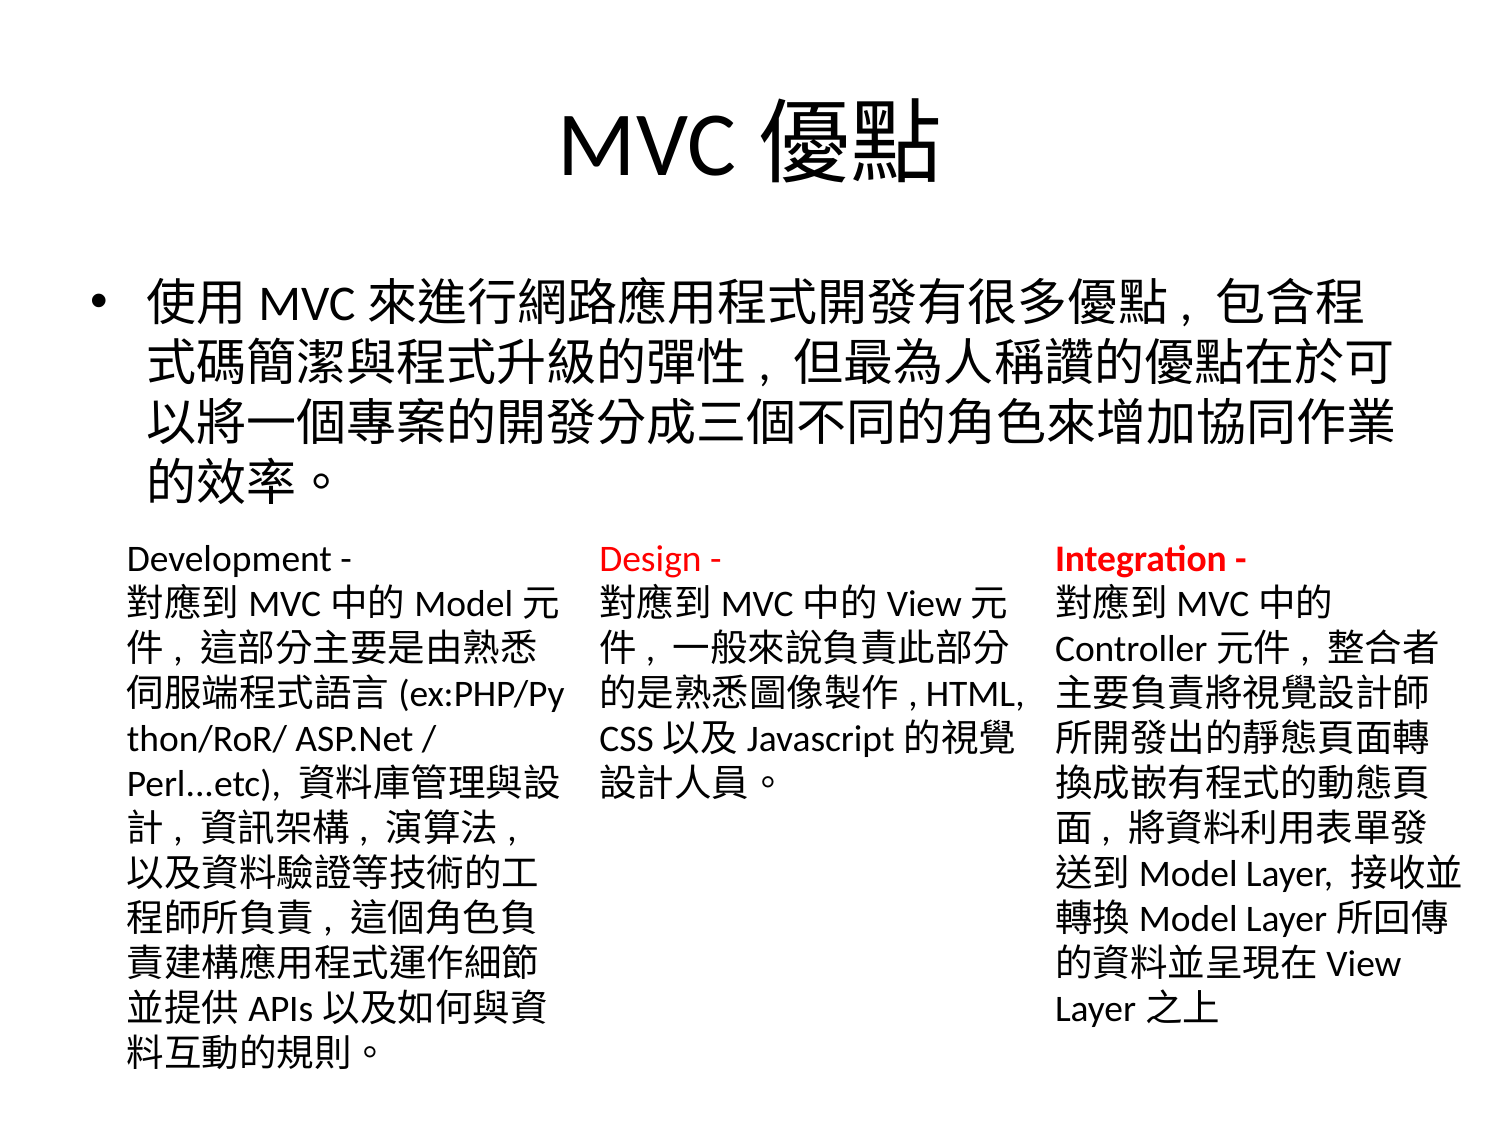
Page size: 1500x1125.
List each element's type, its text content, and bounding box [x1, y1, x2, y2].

title MVC優點 [75, 45, 1425, 233]
list 使用MVC來進行網路應用程式開發有很多優點, 包含程式碼簡潔與程式升級的彈性, 但最為人稱讚的優點在於可以將一個專案的開發分成三個不同的角色來增加協同作業的效率。 [75, 262, 1425, 539]
text_box Design - 對應到MVC中的View元件, 一般來說負責此部分的是熟悉圖像製作, HTML, CSS以及Javascript的視覺設計人員。 [584, 527, 1040, 812]
text_box Development - 對應到MVC中的Model元件, 這部分主要是由熟悉伺服端程式語言(ex:PHP/Python/RoR/ ASP.Net / Perl...etc), 資料庫管理與設計, 資訊架構, 演算法, 以及資料驗證等技術的工程師所負責, 這個角色負責建構應用程式運作細節並提供APIs以及如何與資料互動的規則。 [112, 527, 585, 1082]
text_box Integration - 對應到MVC中的Controller元件, 整合者主要負責將視覺設計師所開發出的靜態頁面轉換成嵌有程式的動態頁面, 將資料利用表單發送到Model Layer, 接收並轉換Model Layer所回傳的資料並呈現在View Layer之上 [1040, 527, 1479, 1037]
